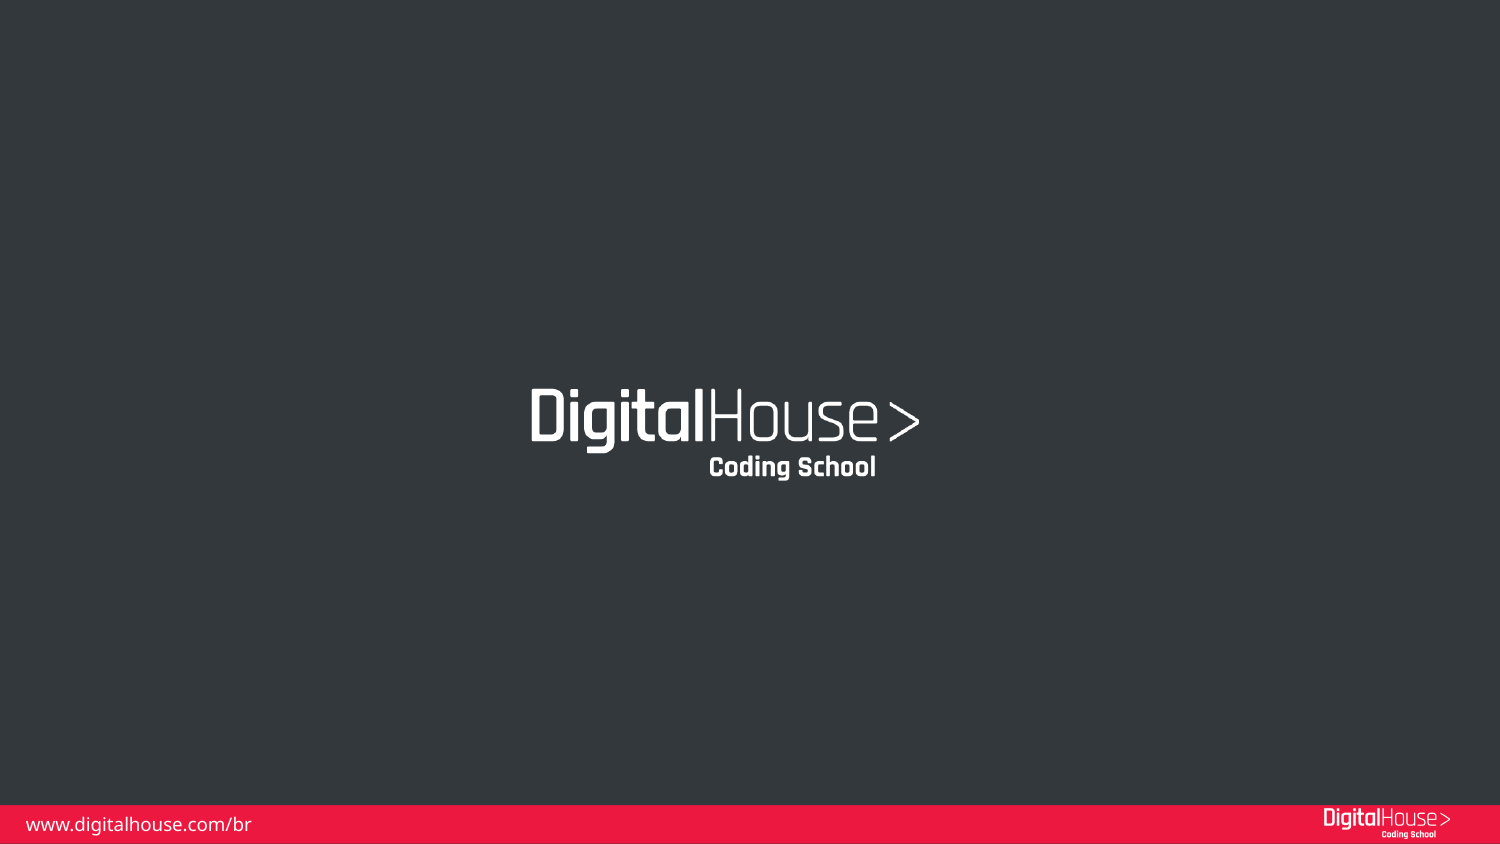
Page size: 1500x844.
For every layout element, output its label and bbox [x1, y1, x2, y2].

picture [531, 388, 919, 481]
picture [1324, 808, 1450, 839]
